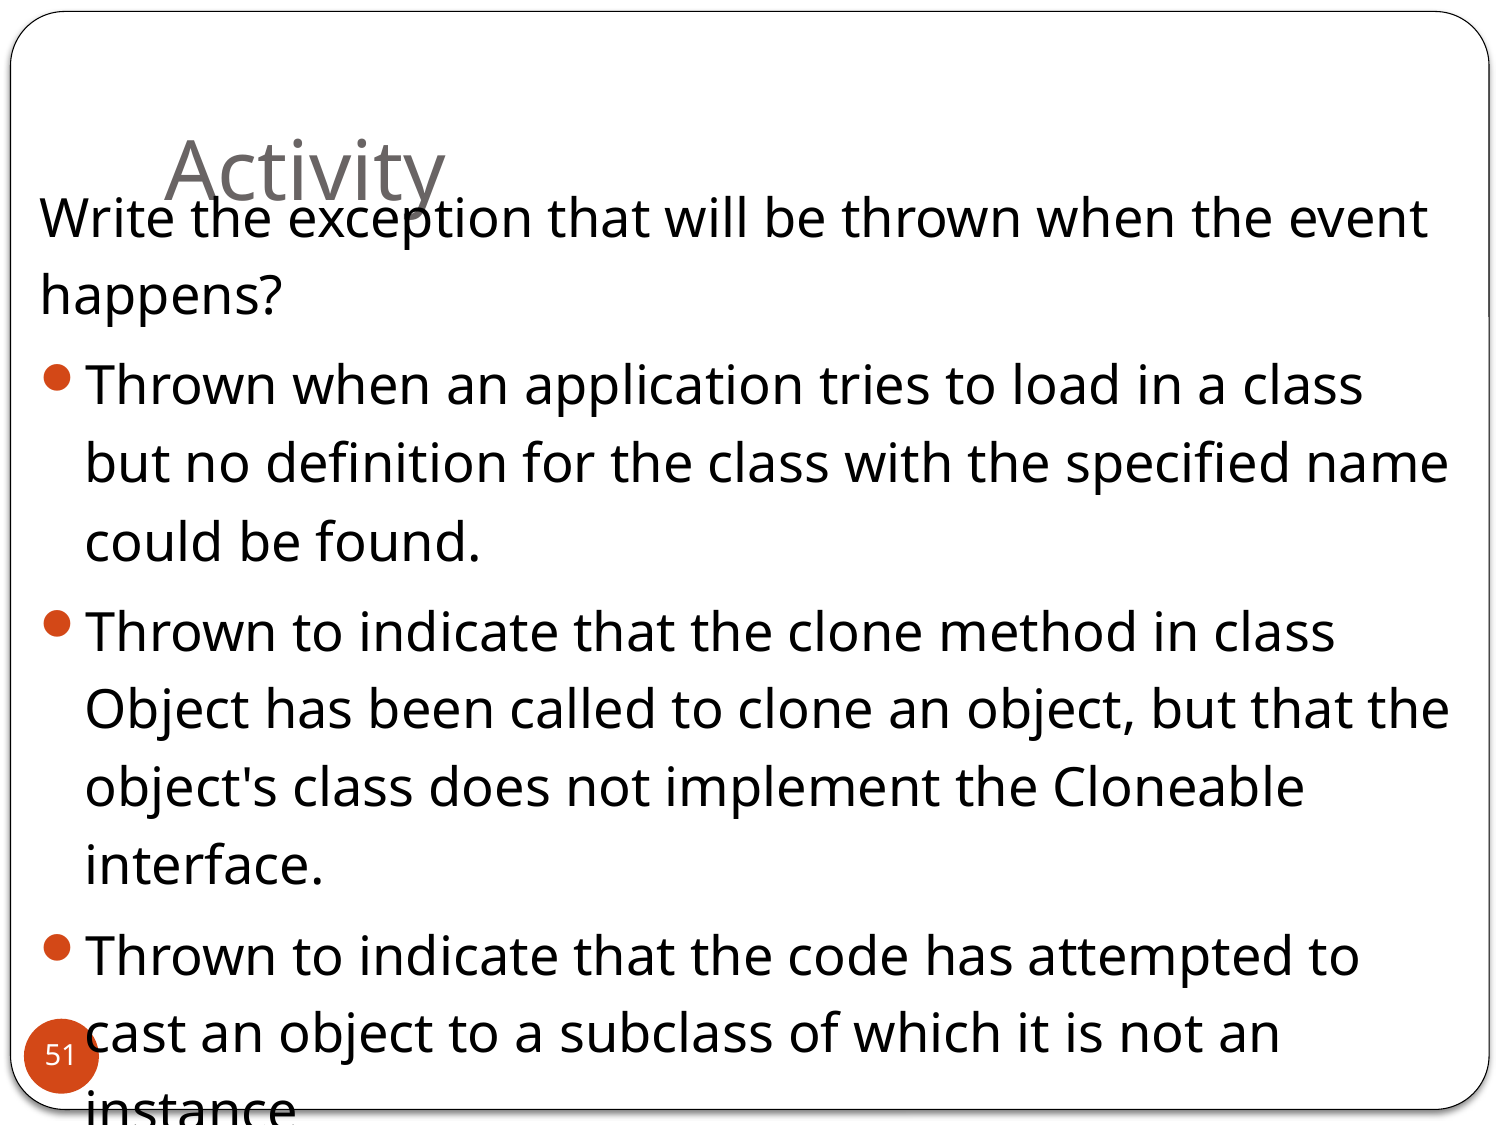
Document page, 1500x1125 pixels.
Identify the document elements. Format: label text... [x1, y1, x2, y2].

slide_number 51 [41, 1088, 82, 1094]
title Activity [150, 45, 1425, 162]
list Write the exception that will be thrown when the event happens? Thrown when an application tries to load in a class but no definition for the class with the specified name could be found. Thrown to indicate that the clone method in class Object has been called to clone an object, but that the object's class does not implement the Cloneable interface. Thrown to indicate that the code has attempted to cast an object to a subclass of which it is not an instance Thrown but a reasonable application should not try to catch Thrown to indicate that an attempt has been made to store the wrong type of object into an array of objects. Thrown if an application tries to create an array with negative size. Thrown when an application attempts to use null in a case where an object is required. [24, 162, 1475, 1088]
